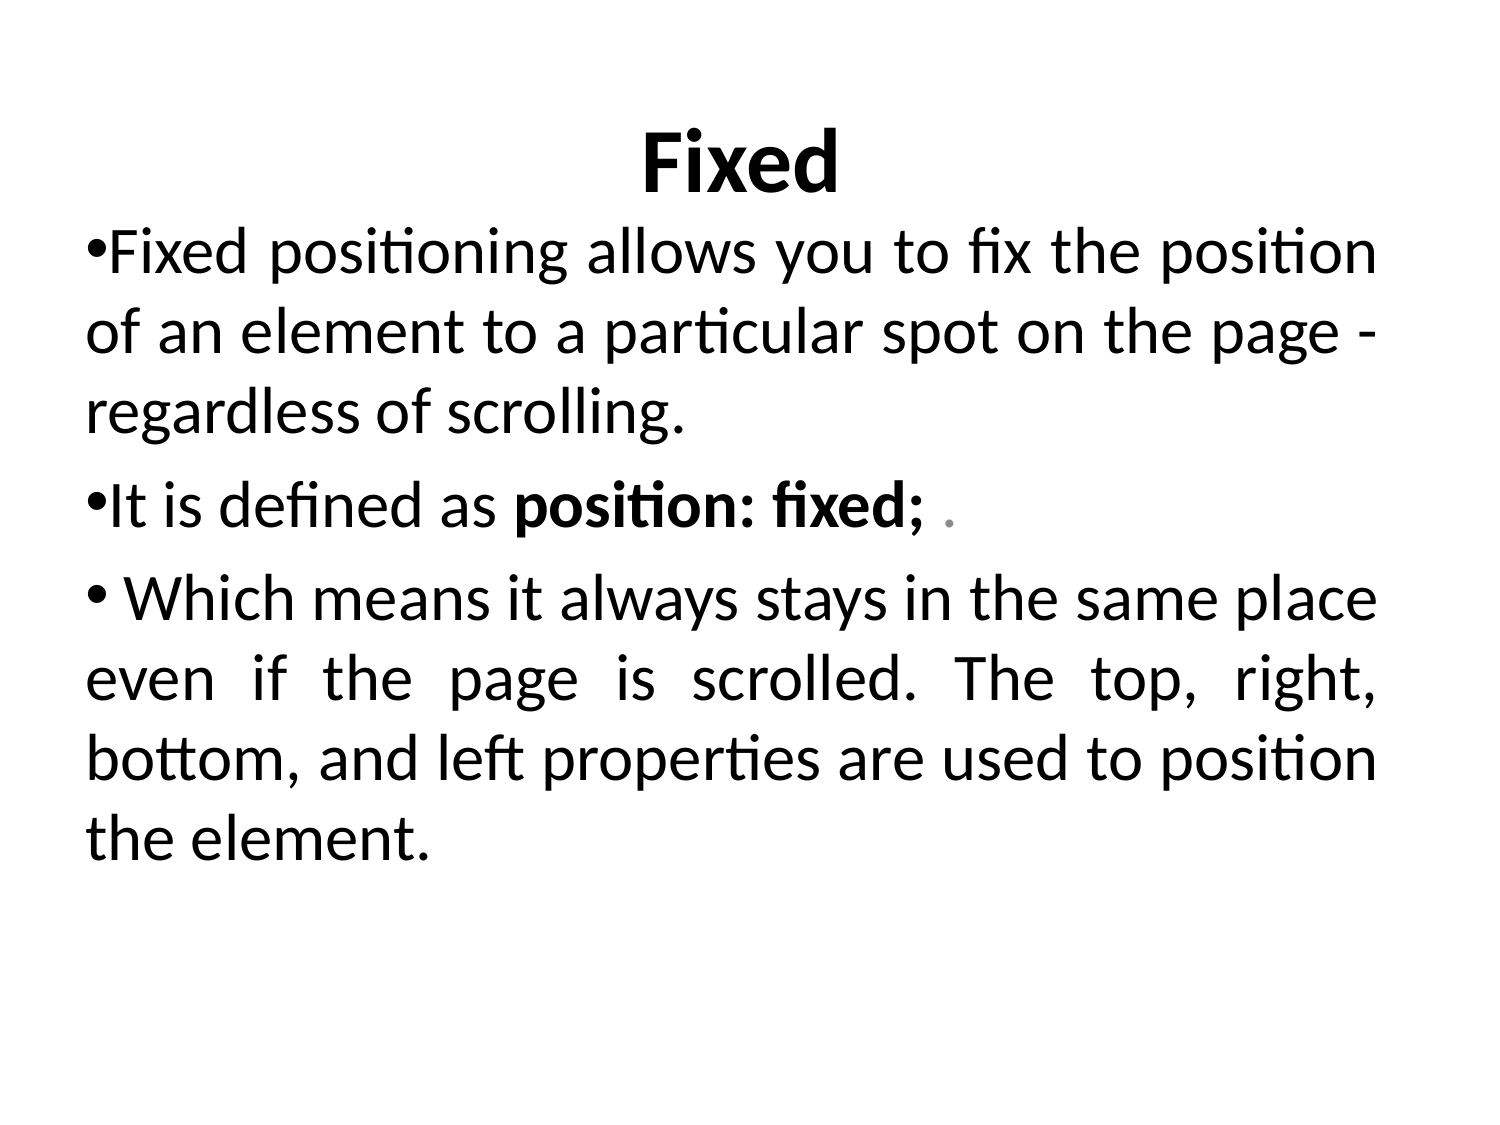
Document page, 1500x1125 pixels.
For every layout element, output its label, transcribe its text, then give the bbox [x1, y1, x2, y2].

title Fixed [93, 35, 1369, 199]
subtitle Fixed positioning allows you to fix the position of an element to a particular spot on the page - regardless of scrolling. It is defined as position: fixed; . Which means it always stays in the same place even if the page is scrolled. The top, right, bottom, and left properties are used to position the element. [70, 199, 1395, 1090]
